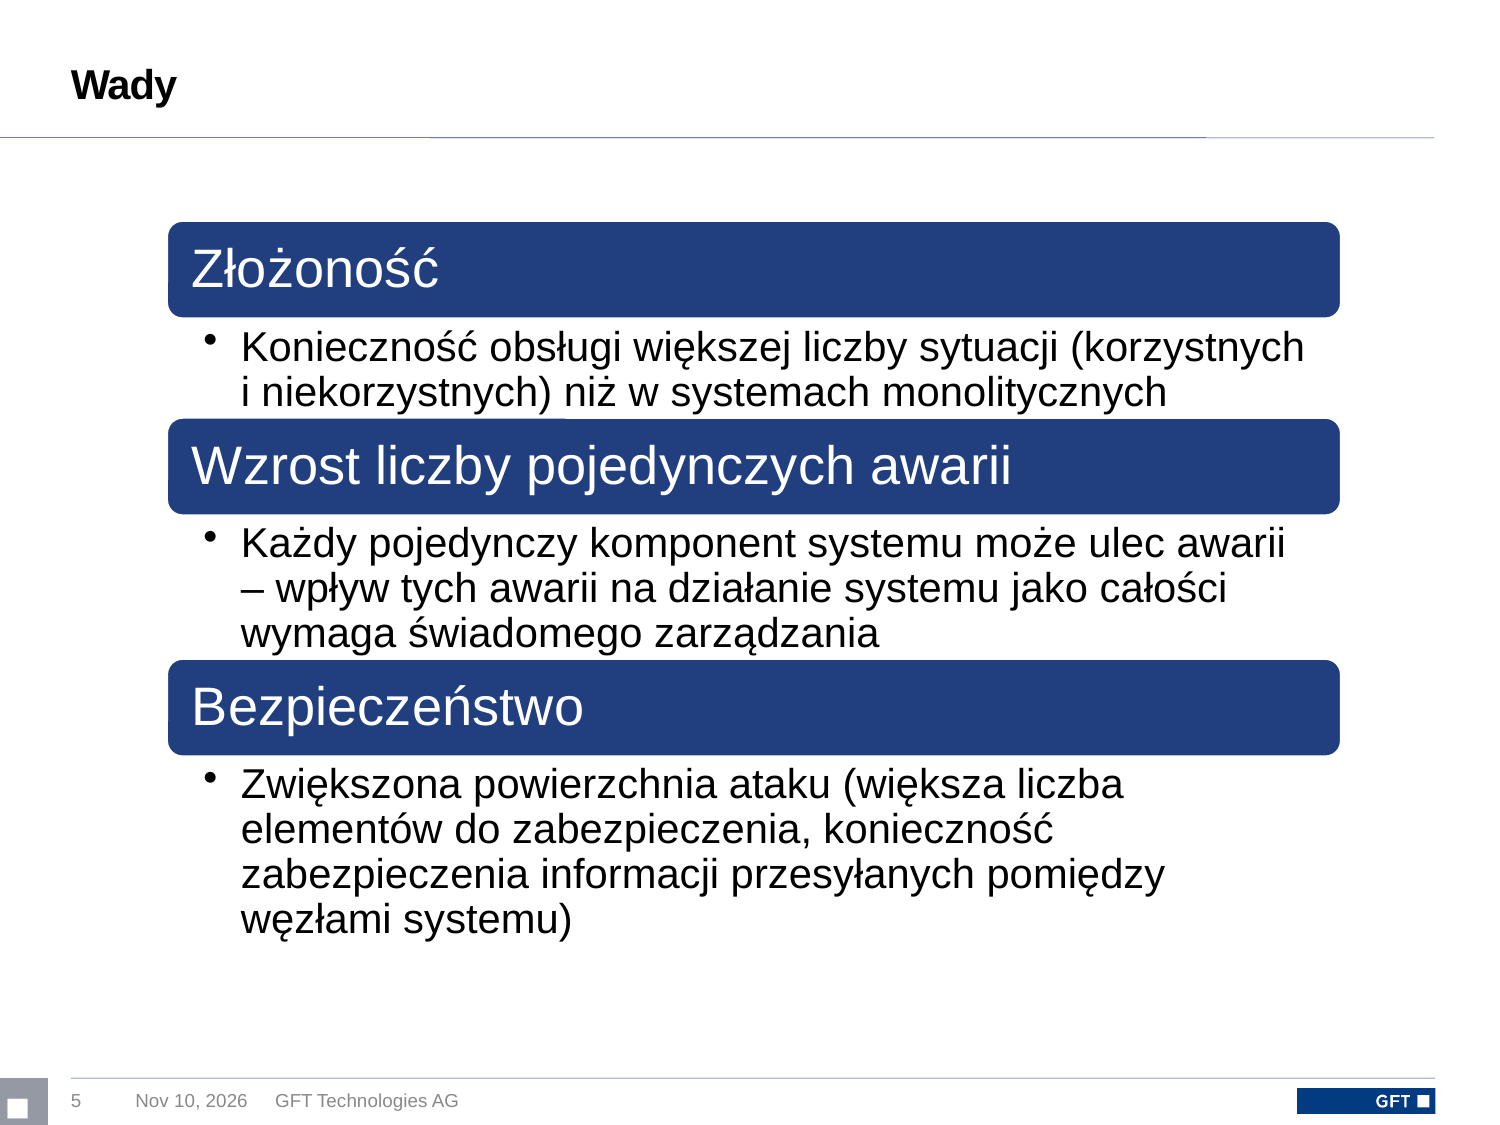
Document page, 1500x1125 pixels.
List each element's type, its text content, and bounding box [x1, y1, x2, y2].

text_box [165, 206, 1343, 956]
picture [1297, 1088, 1436, 1114]
footer GFT Technologies AG [275, 1089, 991, 1113]
title Wady [70, 66, 1447, 120]
slide_number 5 [70, 1089, 130, 1113]
slide_number 18-Feb-17 [135, 1089, 266, 1113]
